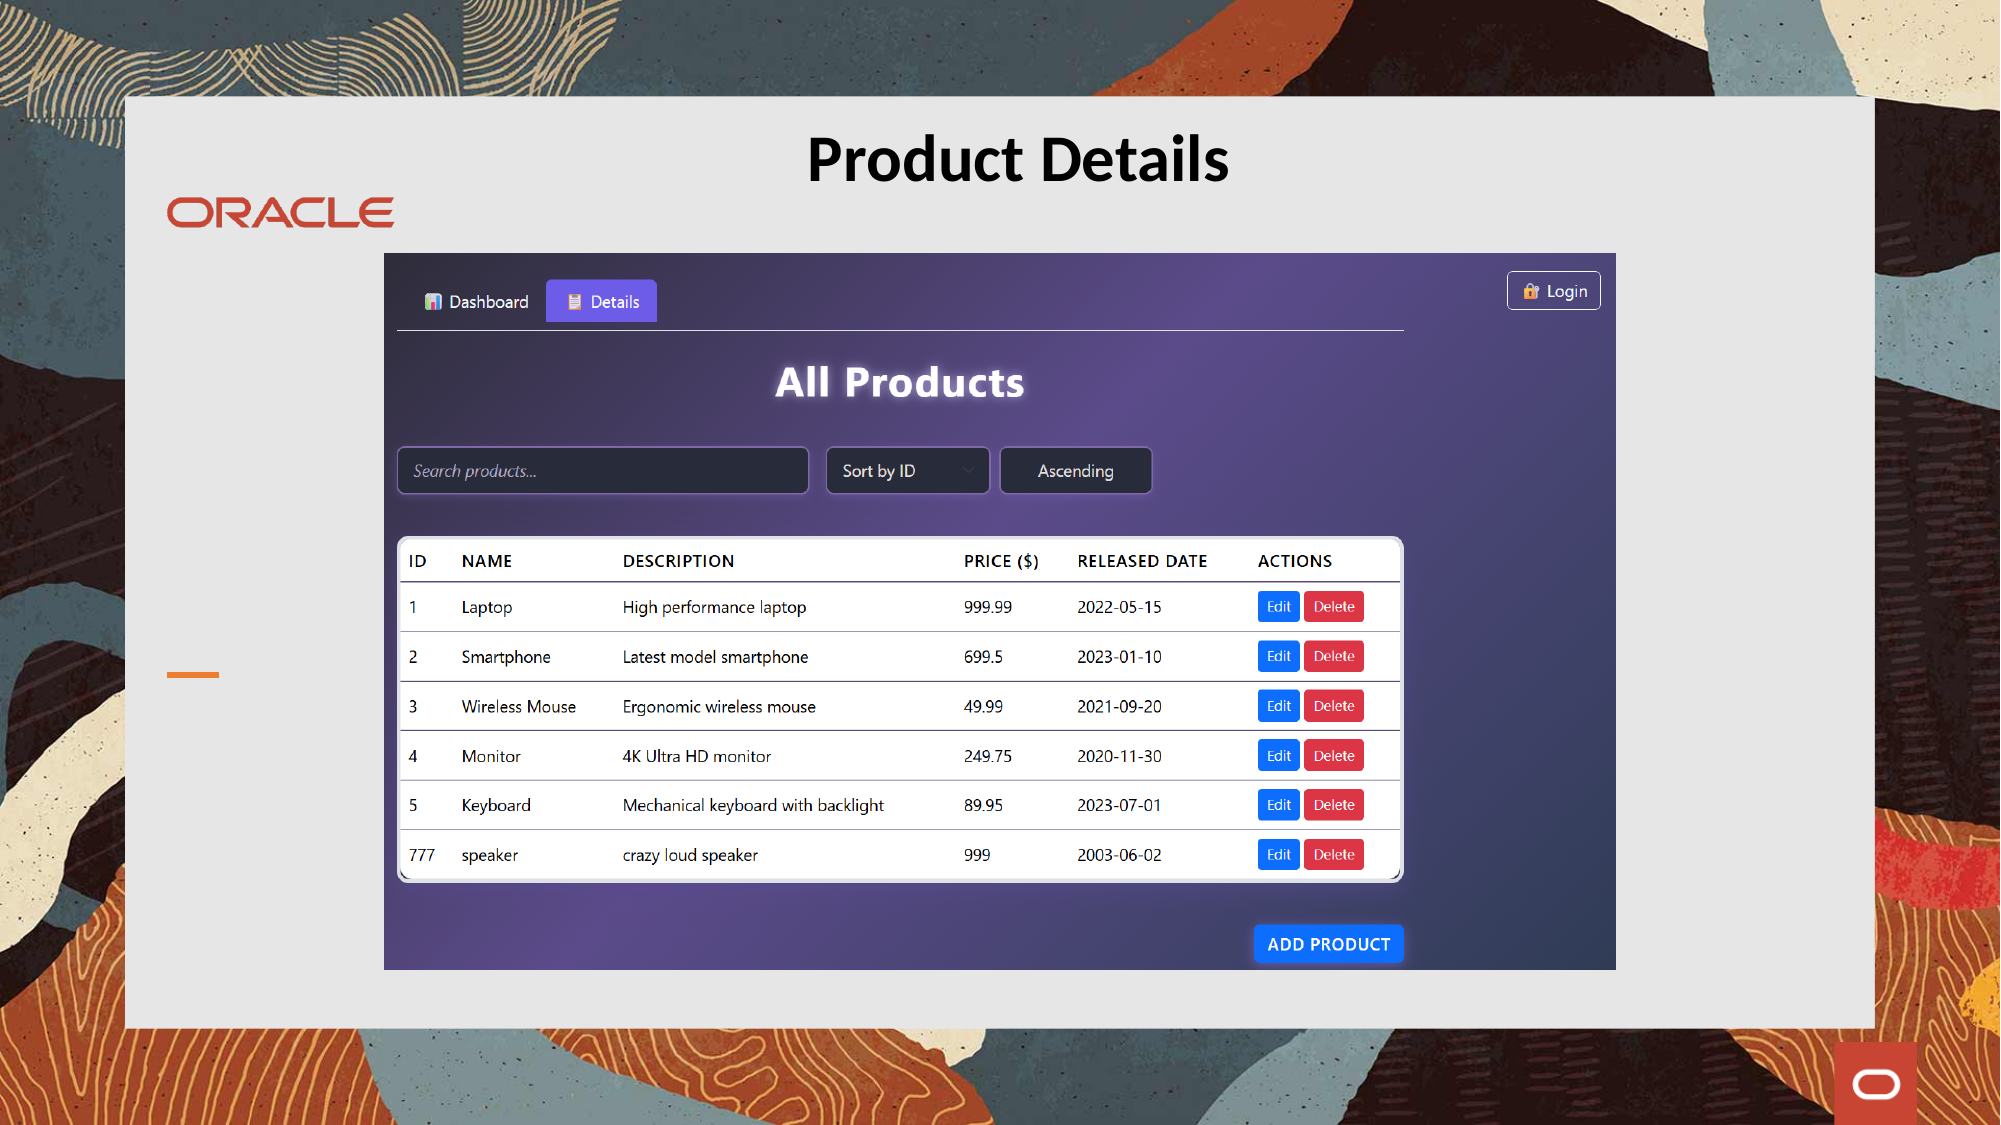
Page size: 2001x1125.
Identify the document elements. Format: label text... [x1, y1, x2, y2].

picture [0, 0, 2000, 1125]
text_box Product Details [793, 107, 1246, 203]
